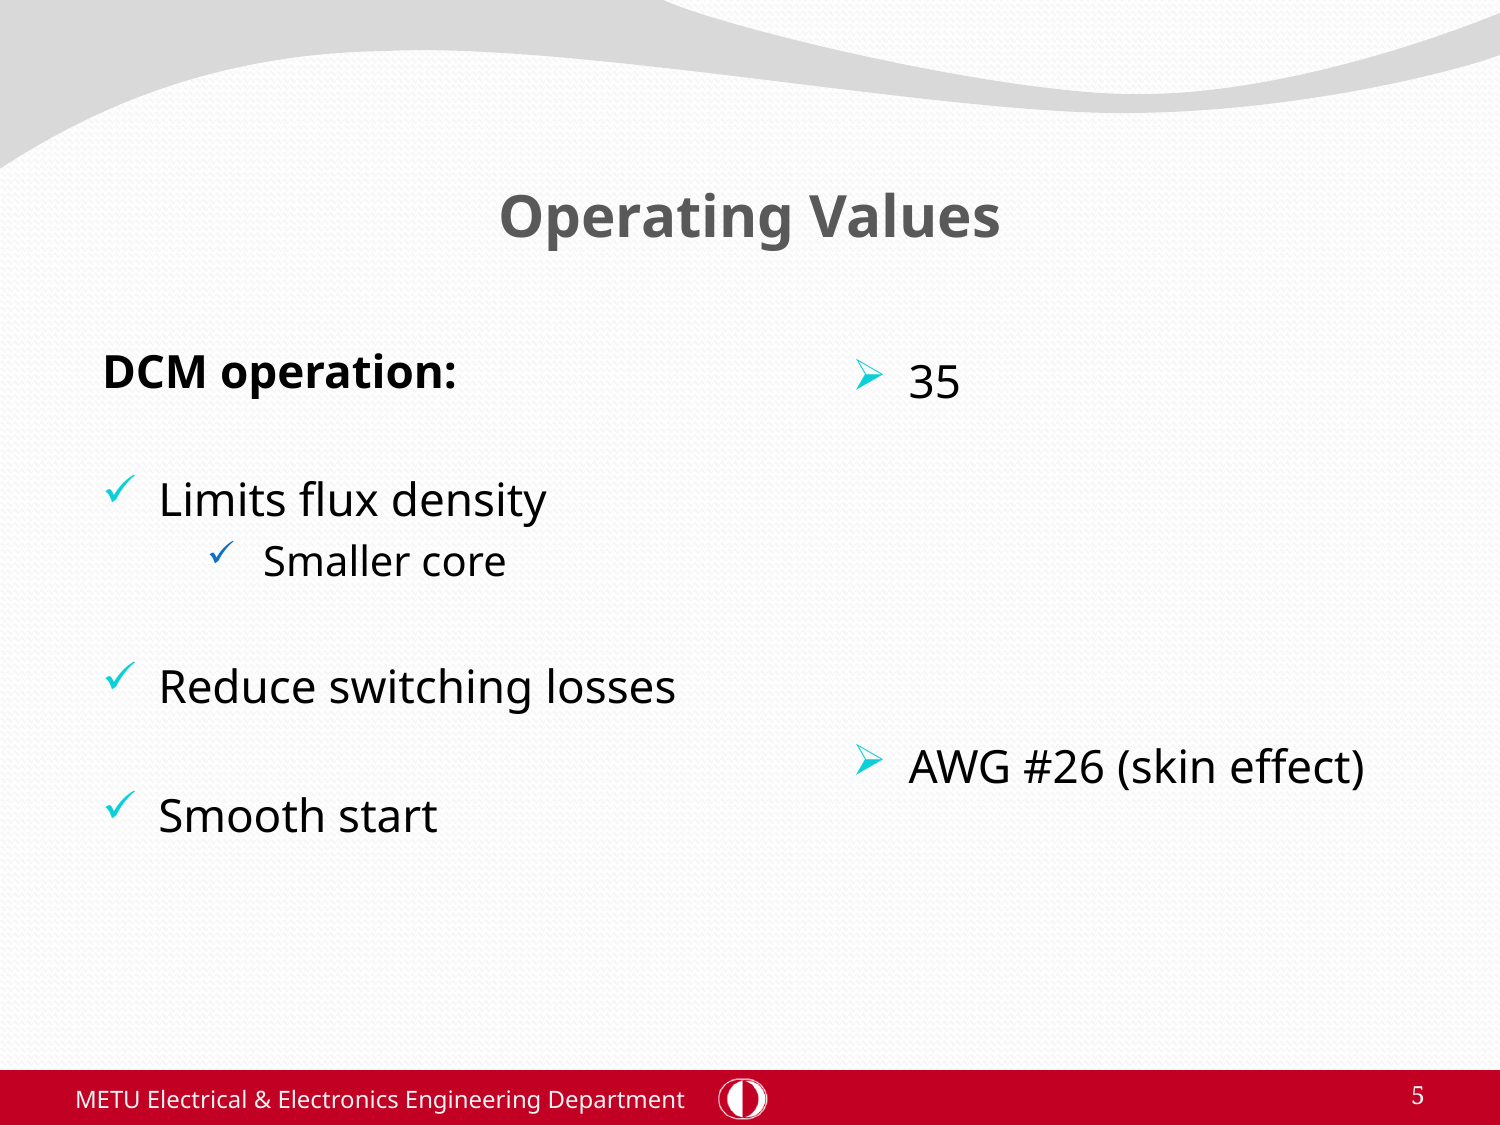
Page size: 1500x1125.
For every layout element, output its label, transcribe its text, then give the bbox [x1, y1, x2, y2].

slide_number 5 [1330, 1070, 1425, 1114]
slide_number METU Electrical & Electronics Engineering Department [75, 1070, 732, 1114]
picture [713, 1078, 781, 1122]
list DCM operation: Limits flux density Smaller core Reduce switching losses Smooth start [86, 342, 750, 974]
title Operating Values [75, 141, 1425, 250]
